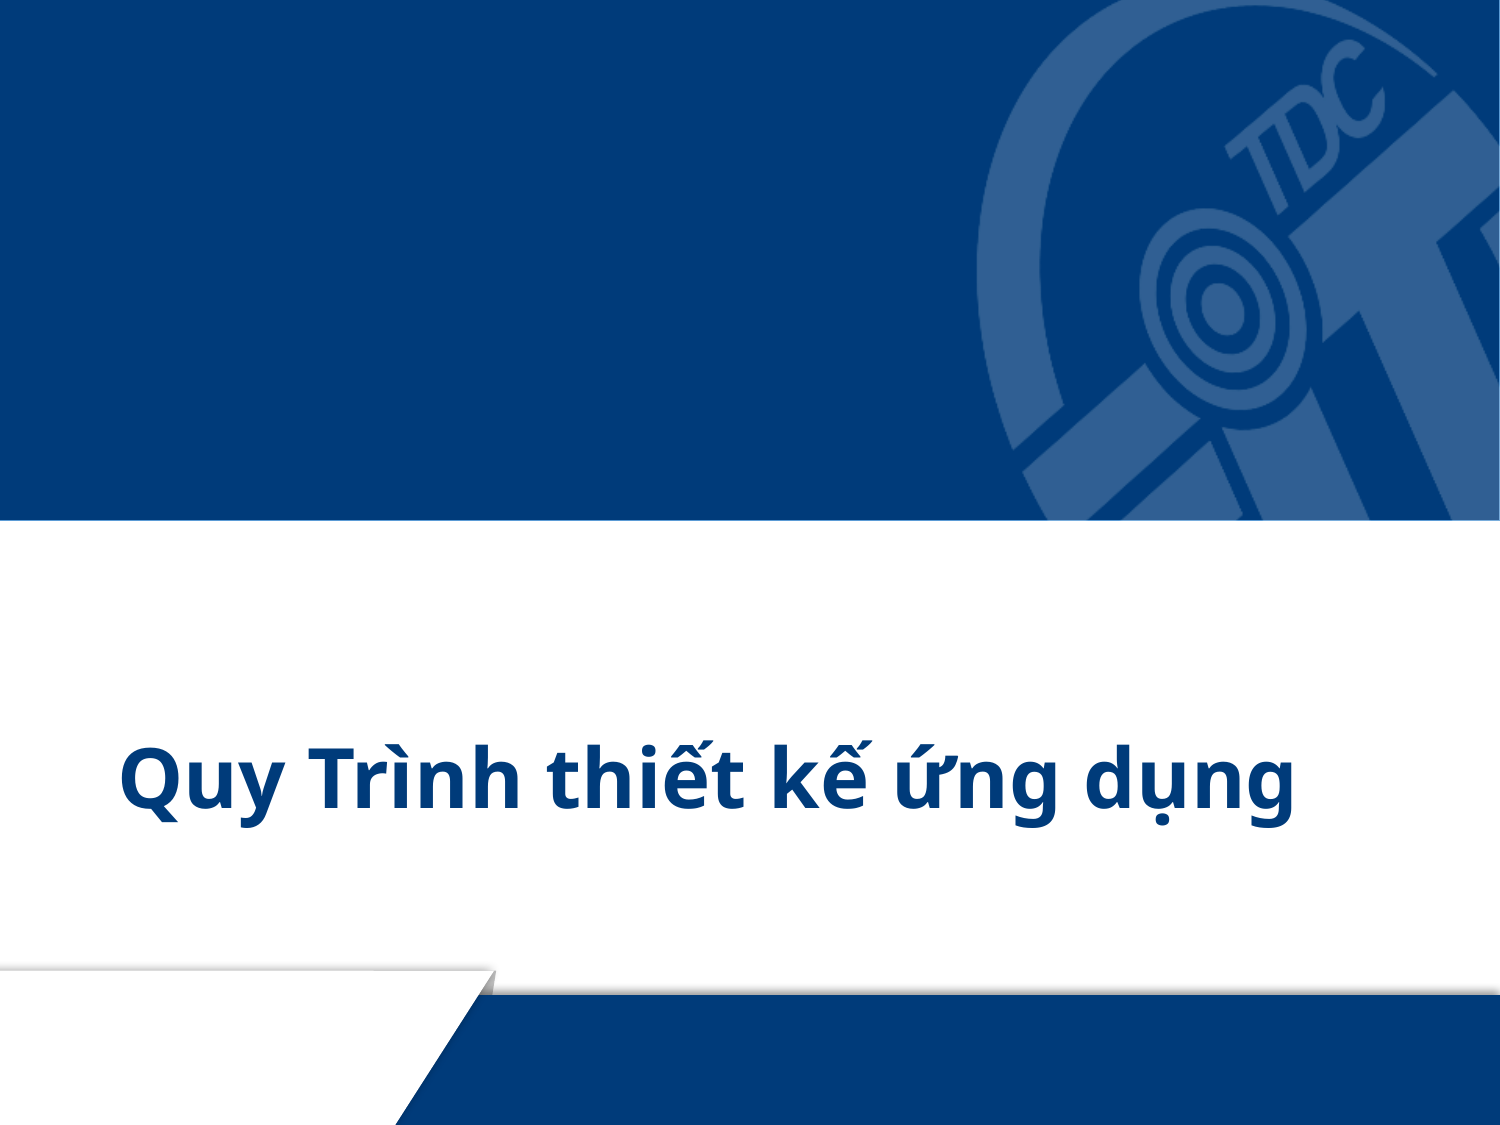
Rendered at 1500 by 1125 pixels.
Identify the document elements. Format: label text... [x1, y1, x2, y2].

title Quy Trình thiết kế ứng dụng [102, 635, 1397, 928]
